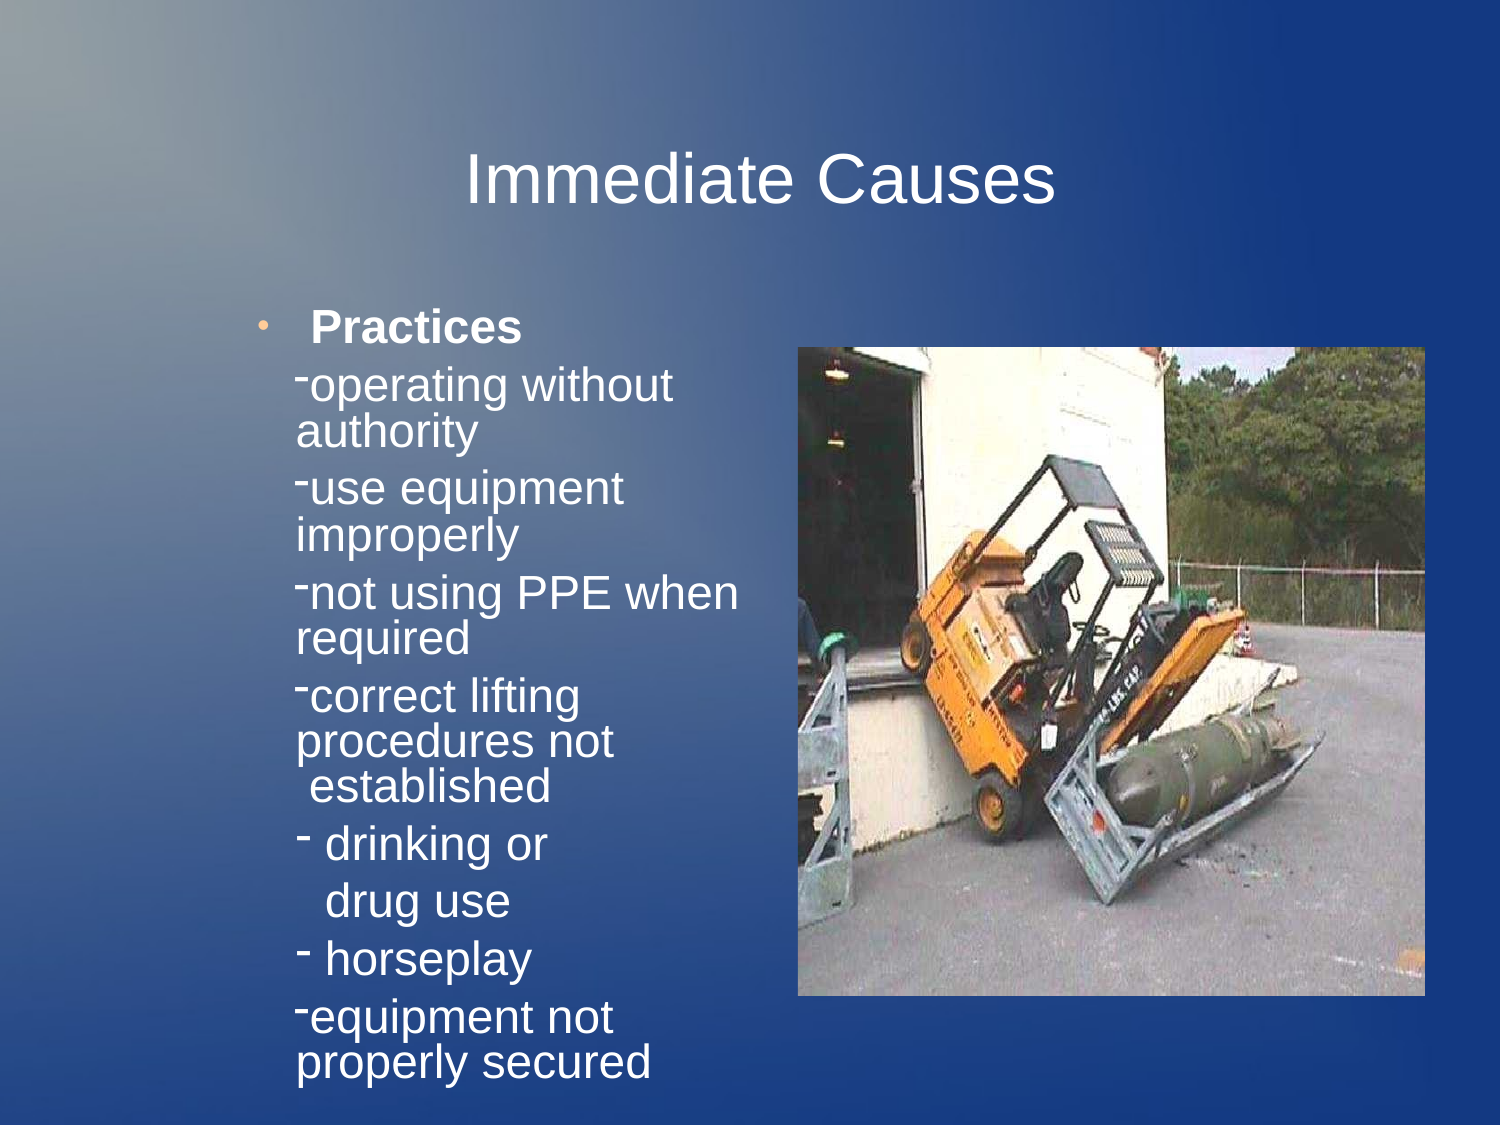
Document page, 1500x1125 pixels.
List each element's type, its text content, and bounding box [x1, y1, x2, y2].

picture [0, 0, 1500, 1125]
text_box Practices operating without authority use equipment improperly not using PPE when required correct lifting procedures not established drinking or drug use horseplay equipment not properly secured [293, 293, 759, 1088]
title Immediate Causes [462, 129, 1063, 321]
text_box ● [254, 307, 277, 336]
text_box [797, 347, 1425, 996]
